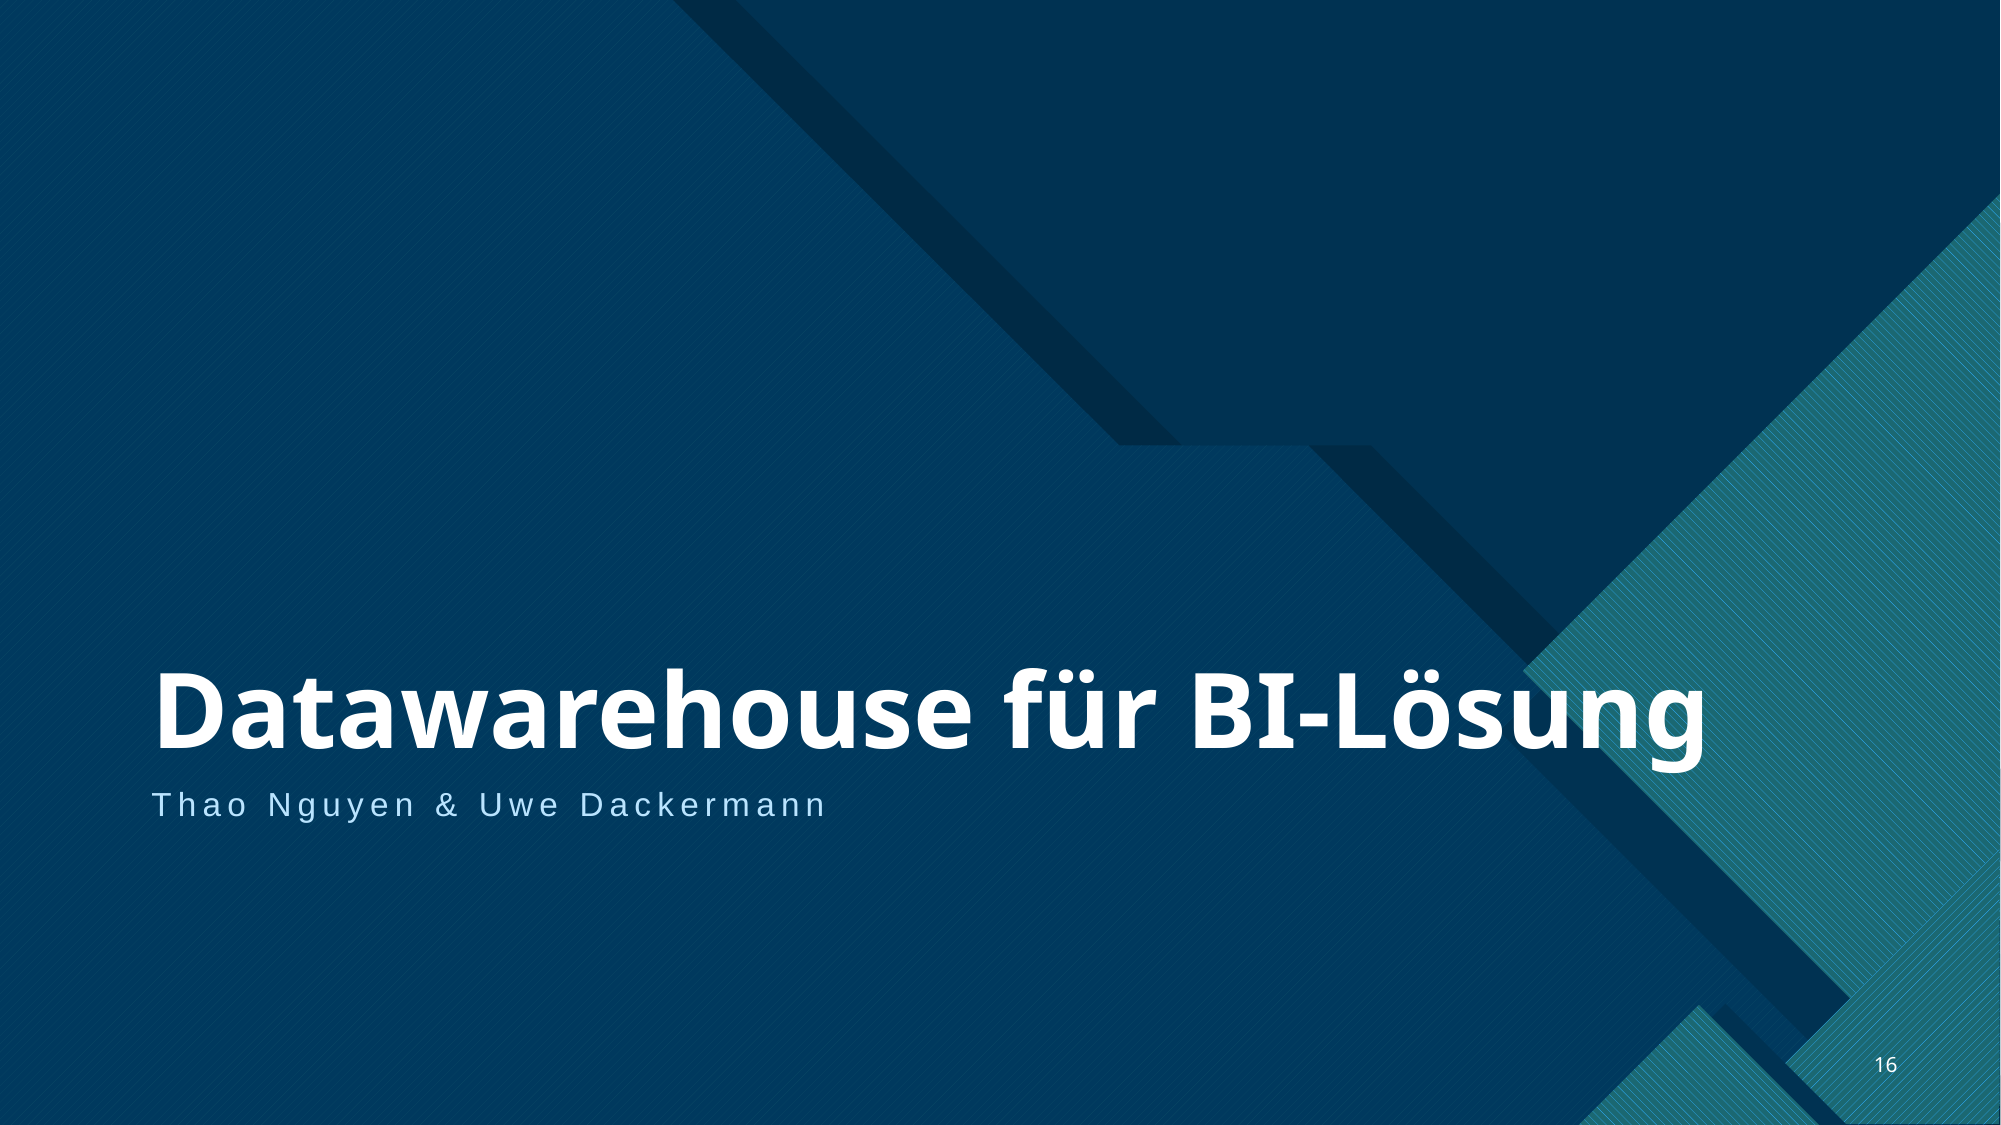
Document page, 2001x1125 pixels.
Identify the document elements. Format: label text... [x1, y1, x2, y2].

title Datawarehouse für BI-Lösung [136, 637, 1770, 779]
title Operative Datenbank [1633, 522, 2001, 1064]
list Thao Nguyen & Uwe Dackermann [136, 780, 1253, 840]
slide_number 16 [1845, 1035, 1913, 1096]
